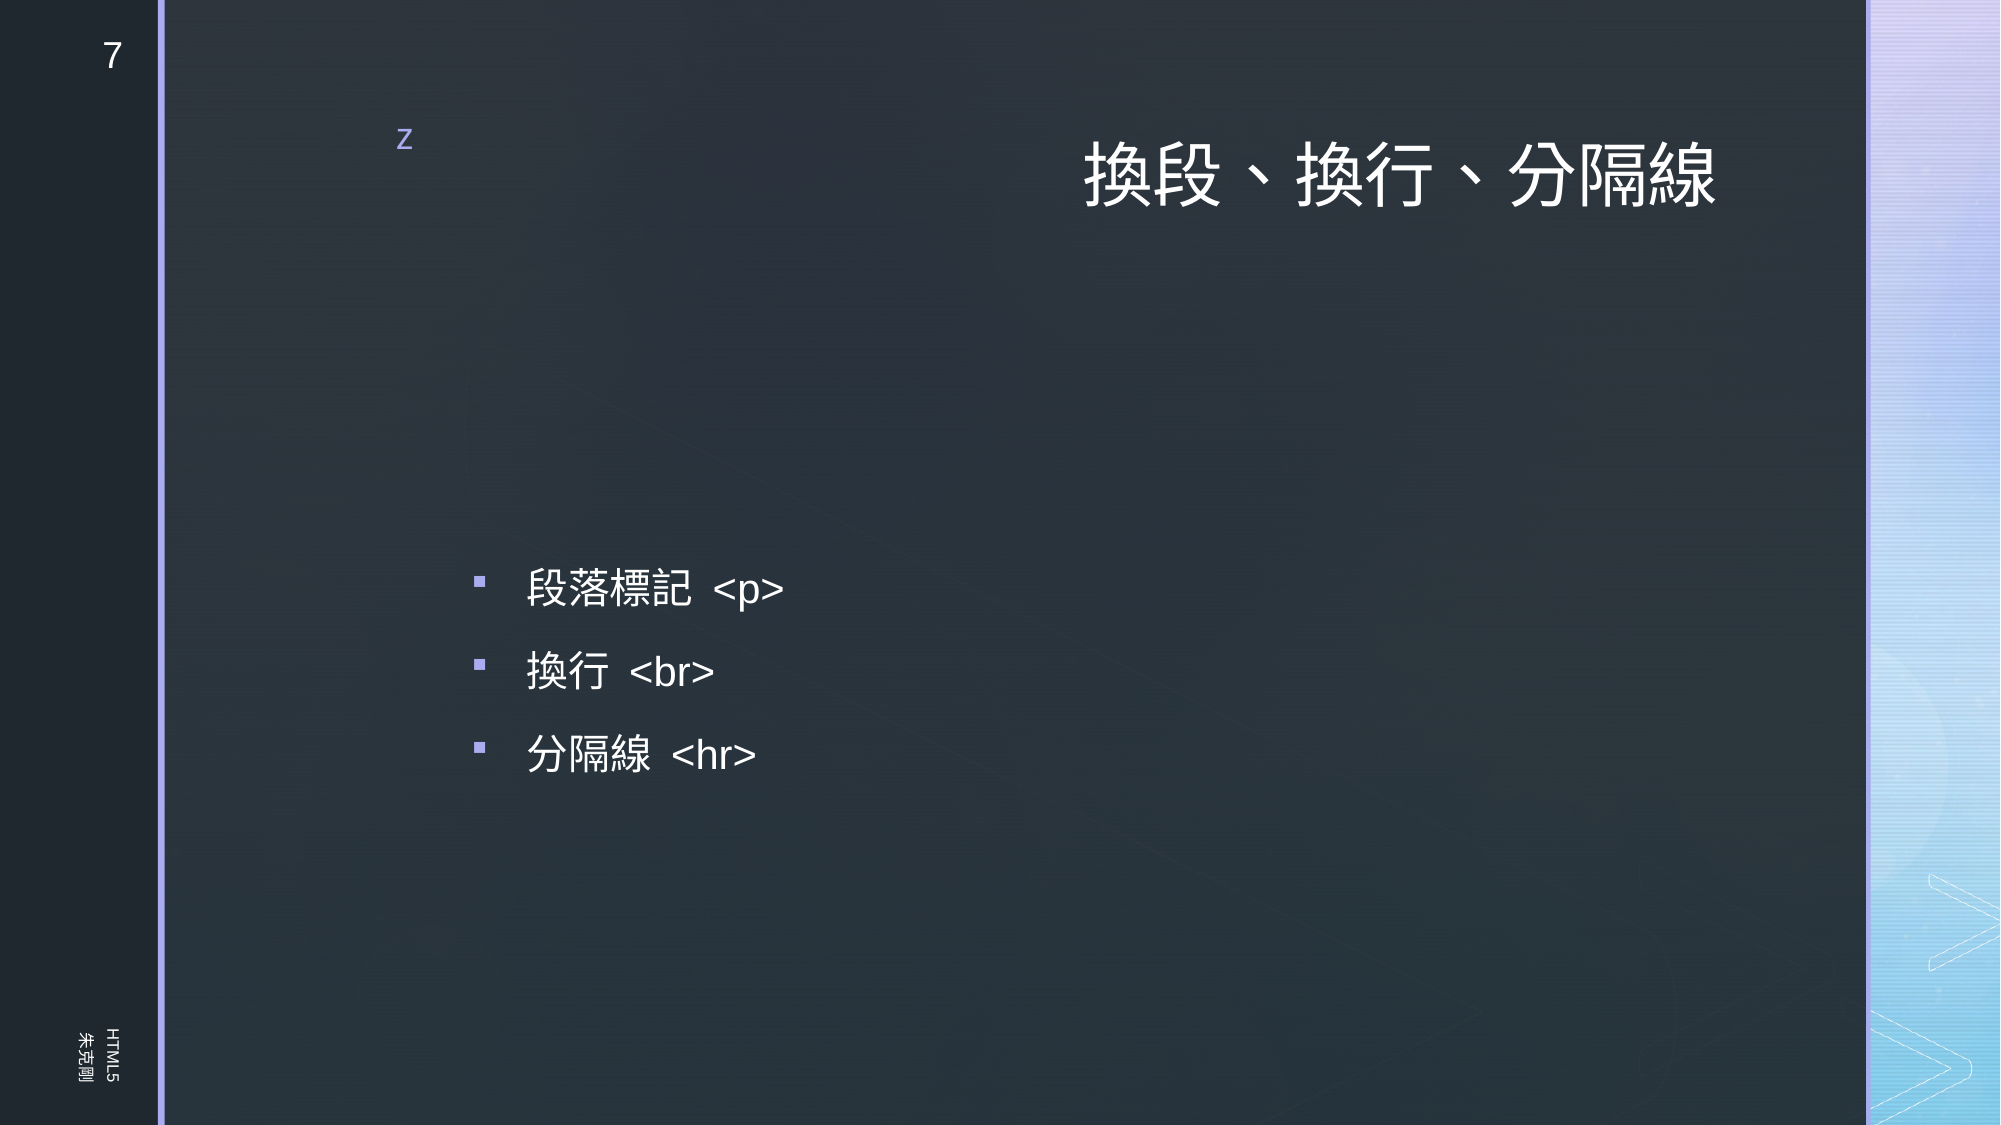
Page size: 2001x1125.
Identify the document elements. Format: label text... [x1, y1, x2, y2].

footer HTML5 [101, 132, 131, 1098]
picture [1871, 0, 2001, 1125]
list 段落標記 <p> 換行 <br> 分隔線 <hr> [454, 336, 1734, 993]
slide_number 朱克剛 [70, 661, 101, 1098]
slide_number 7 [25, 26, 131, 80]
title 換段、換行、分隔線 [428, 132, 1734, 310]
